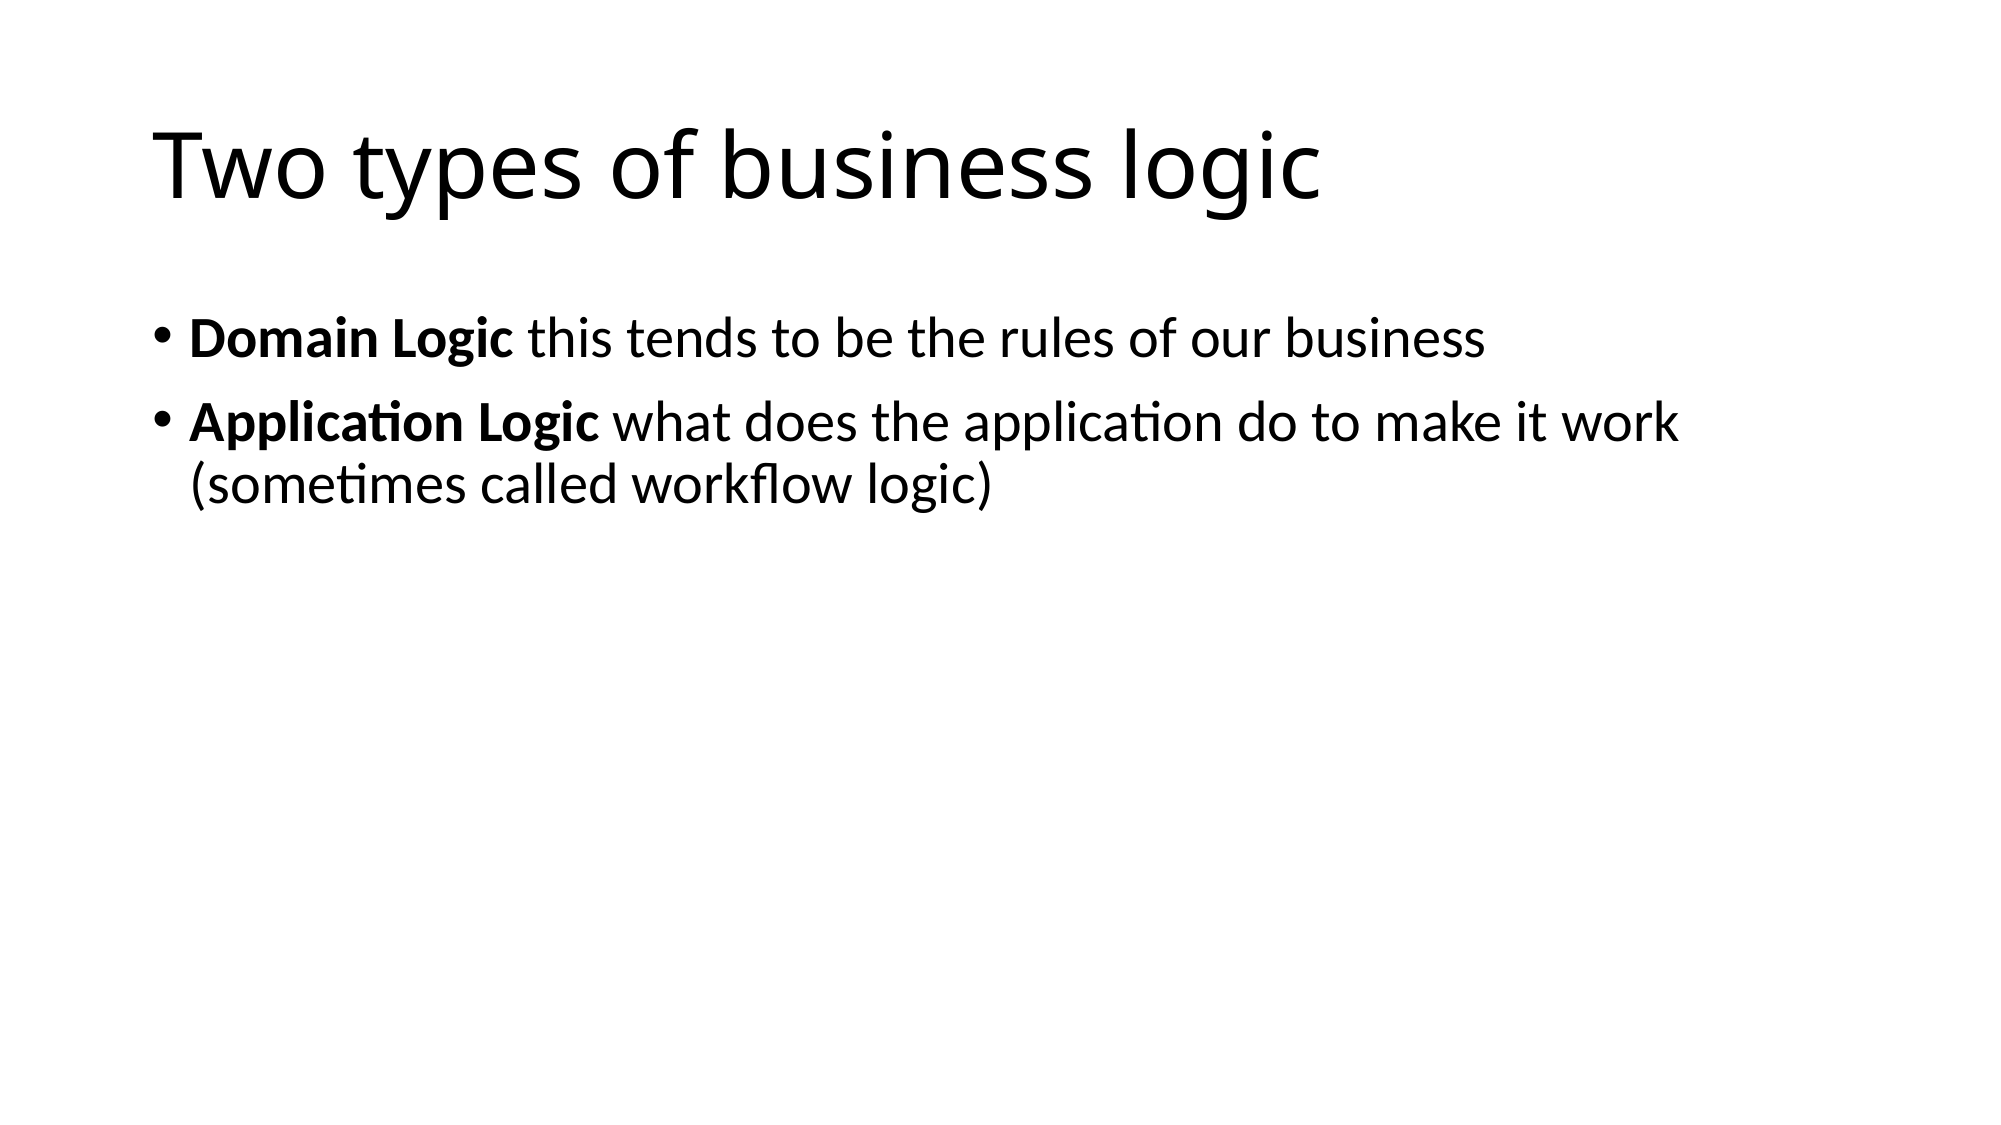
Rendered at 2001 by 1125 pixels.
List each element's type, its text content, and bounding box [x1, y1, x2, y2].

title Two types of business logic [137, 59, 1863, 278]
list Domain Logic this tends to be the rules of our business Application Logic what does the application do to make it work (sometimes called workflow logic) [137, 299, 1863, 1014]
